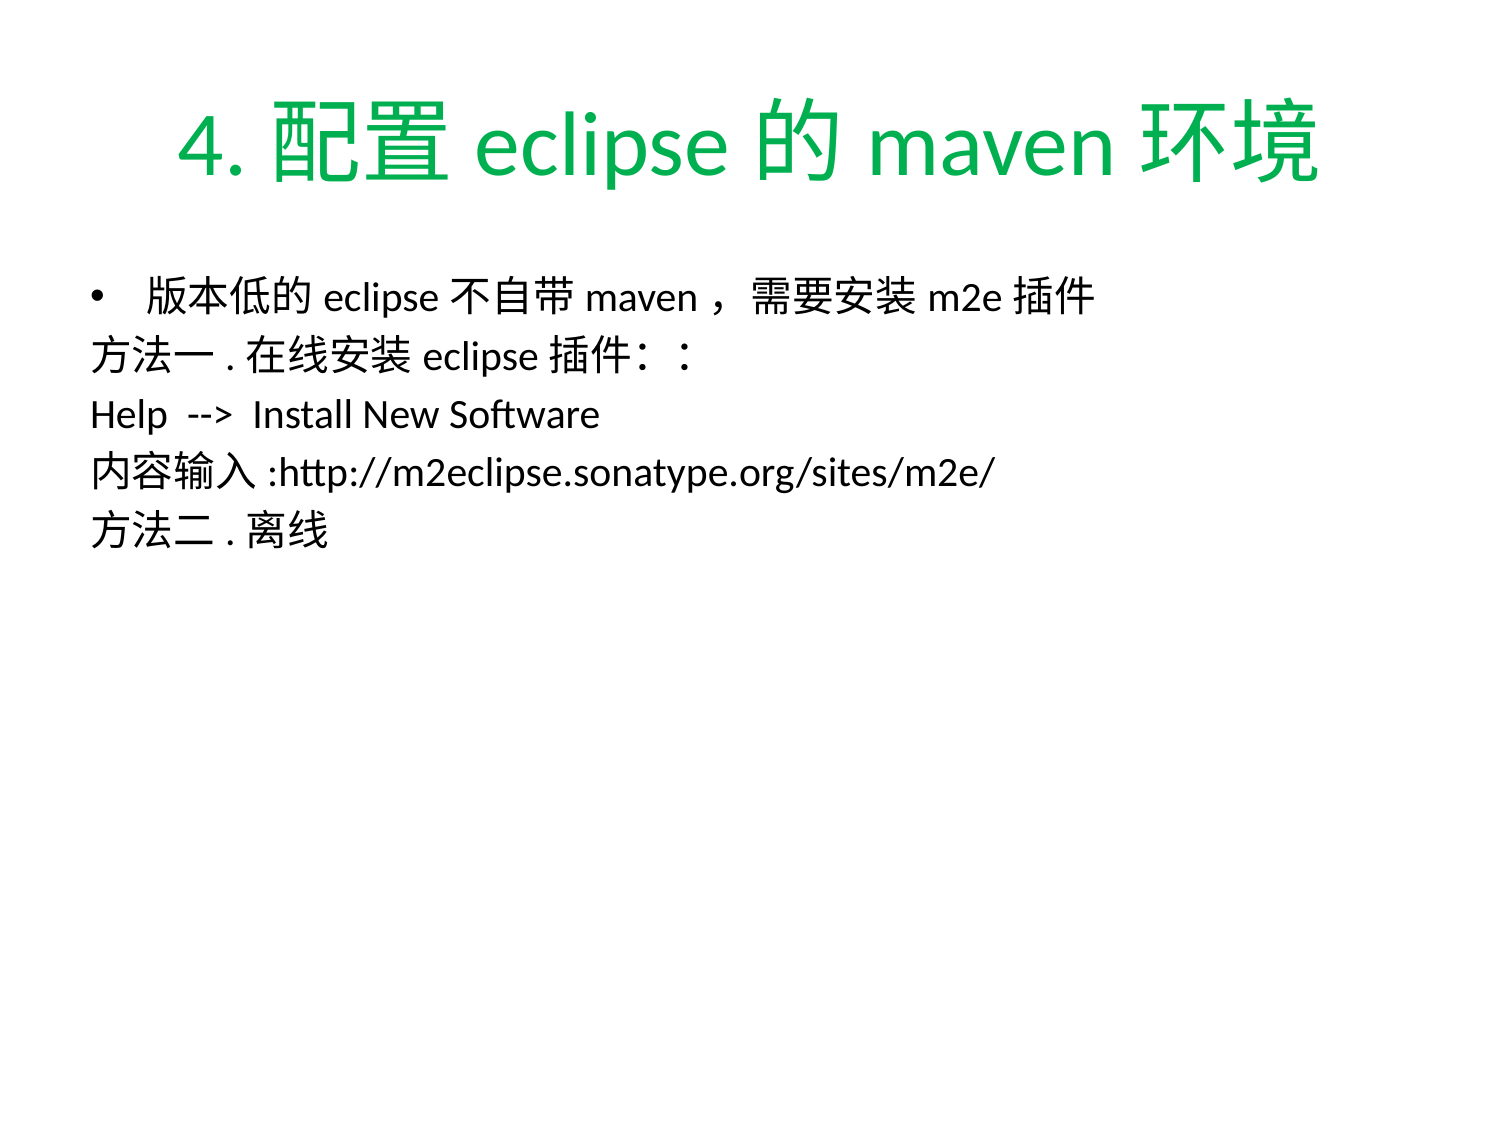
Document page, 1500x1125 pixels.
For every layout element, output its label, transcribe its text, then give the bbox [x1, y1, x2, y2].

title 4.配置eclipse的maven环境 [75, 45, 1425, 233]
list 版本低的eclipse不自带maven，需要安装m2e插件 方法一.在线安装eclipse插件：： Help --> Install New Software 内容输入:http://m2eclipse.sonatype.org/sites/m2e/ 方法二.离线 [75, 262, 1425, 1005]
